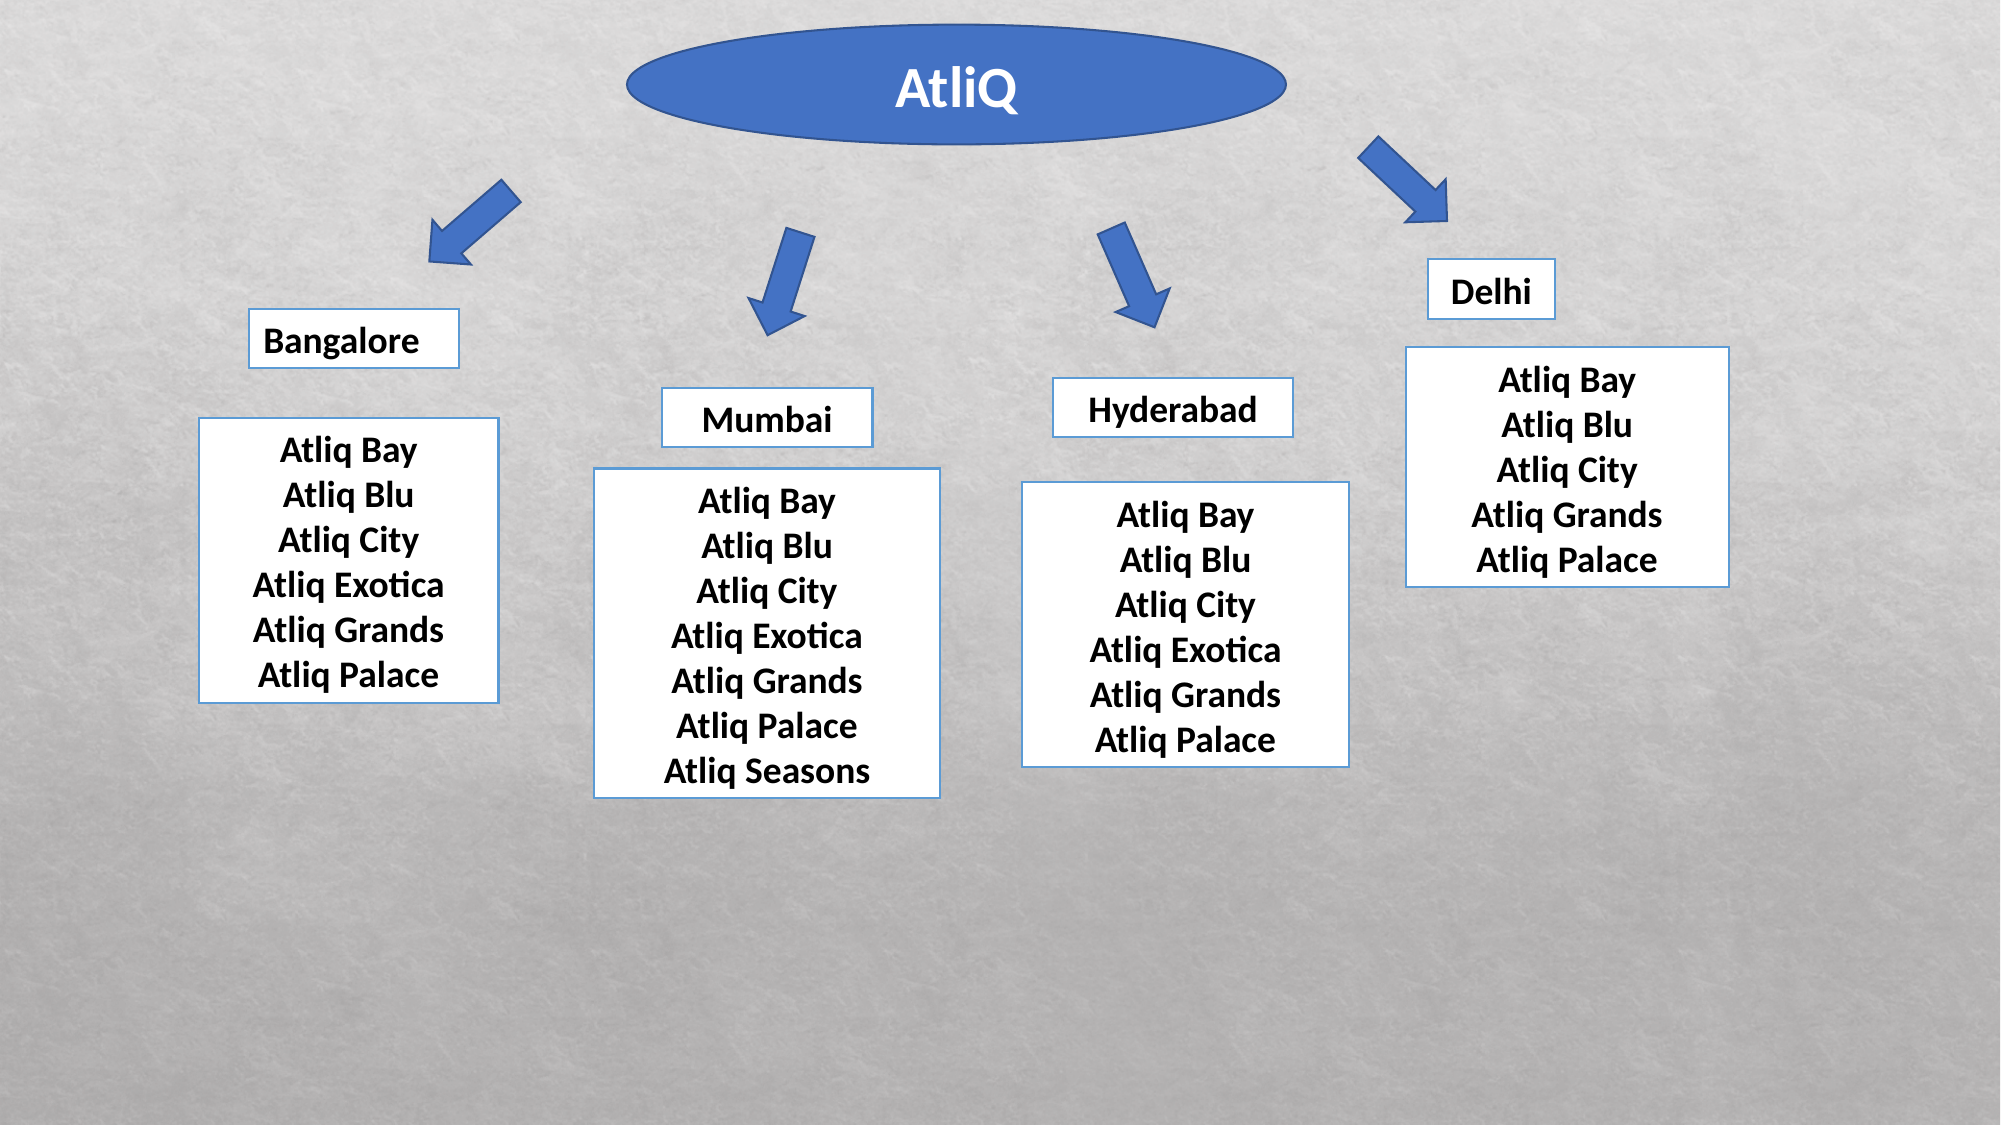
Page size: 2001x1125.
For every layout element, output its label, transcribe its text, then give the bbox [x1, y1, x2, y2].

text_box Atliq Bay Atliq Blu Atliq City Atliq Exotica Atliq Grands Atliq Palace [198, 417, 500, 704]
text_box Mumbai [661, 387, 874, 448]
text_box [746, 226, 816, 337]
text_box Atliq Bay Atliq Blu Atliq City Atliq Grands Atliq Palace [1405, 346, 1730, 588]
text_box Delhi [1427, 258, 1556, 320]
text_box Atliq Bay Atliq Blu Atliq City Atliq Exotica Atliq Grands Atliq Palace Atliq Seasons [593, 467, 941, 799]
text_box Atliq Bay Atliq Blu Atliq City Atliq Exotica Atliq Grands Atliq Palace [1021, 481, 1350, 768]
text_box [1096, 221, 1172, 329]
text_box Hyderabad [1052, 377, 1294, 438]
text_box [1356, 134, 1449, 224]
text_box [428, 178, 523, 266]
text_box Bangalore [248, 308, 460, 369]
text_box AtliQ [625, 23, 1288, 146]
